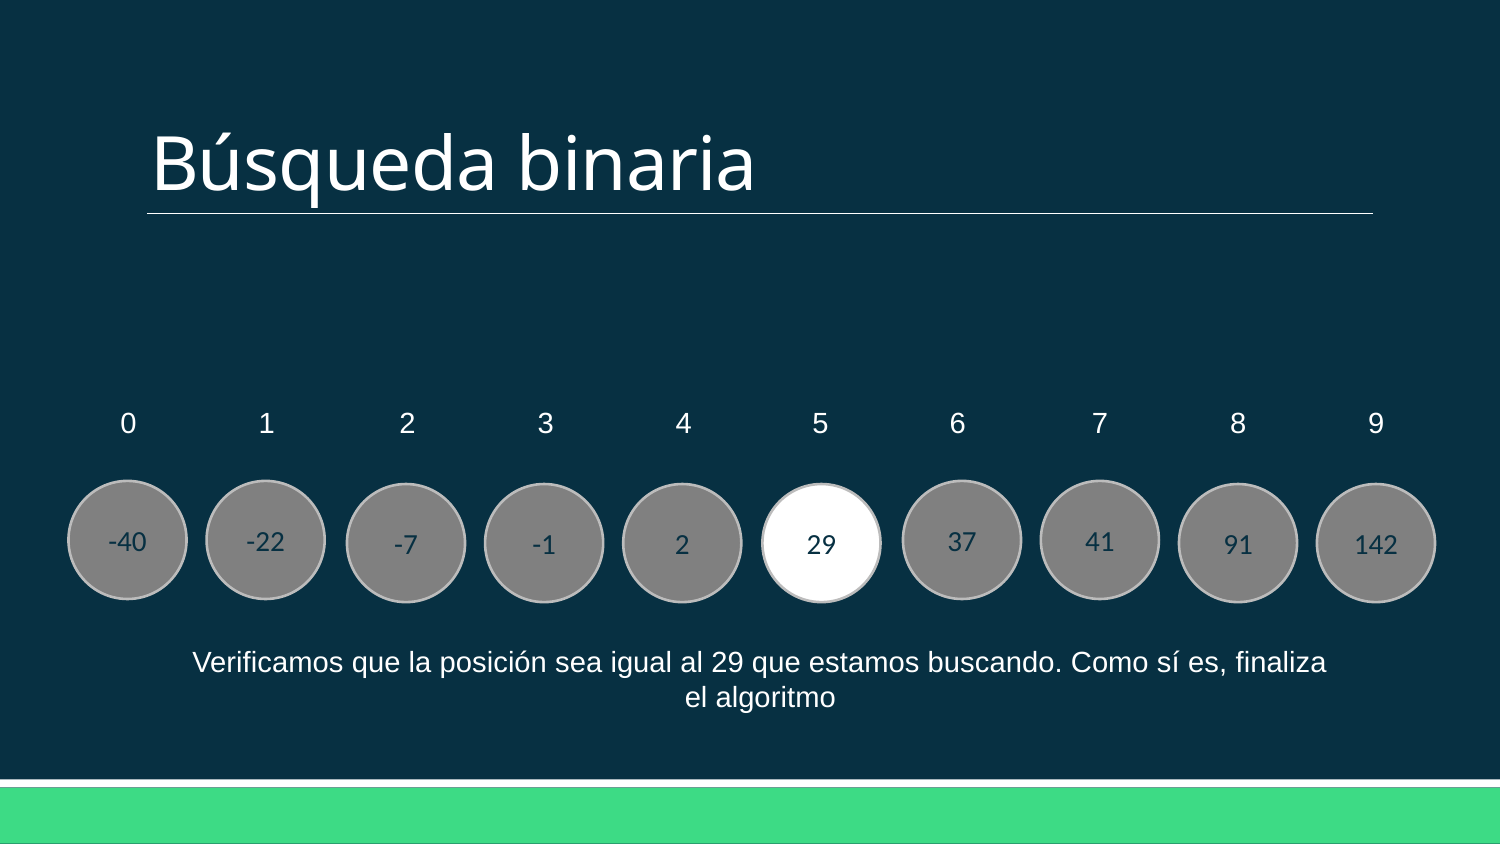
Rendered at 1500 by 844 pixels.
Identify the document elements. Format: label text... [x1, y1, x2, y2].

text_box 5 [785, 396, 857, 447]
text_box -7 [345, 482, 467, 604]
text_box 9 [1340, 396, 1412, 447]
text_box 41 [1039, 479, 1161, 601]
text_box 4 [648, 396, 720, 447]
text_box Verificamos que la posición sea igual al 29 que estamos buscando. Como sí es, finaliza el algoritmo [170, 635, 1351, 721]
text_box -22 [205, 479, 326, 601]
text_box 6 [922, 396, 994, 447]
text_box 3 [510, 396, 581, 447]
text_box 91 [1177, 482, 1299, 604]
text_box 2 [371, 396, 443, 447]
text_box -40 [67, 479, 188, 601]
text_box 1 [231, 396, 303, 447]
text_box -1 [483, 482, 605, 604]
text_box 7 [1064, 396, 1136, 447]
text_box 37 [901, 479, 1023, 601]
text_box 8 [1202, 396, 1274, 447]
title Búsqueda binaria [135, 35, 1373, 214]
text_box 2 [621, 482, 743, 604]
text_box 29 [761, 482, 882, 604]
text_box 0 [93, 396, 164, 447]
text_box 142 [1315, 482, 1437, 604]
